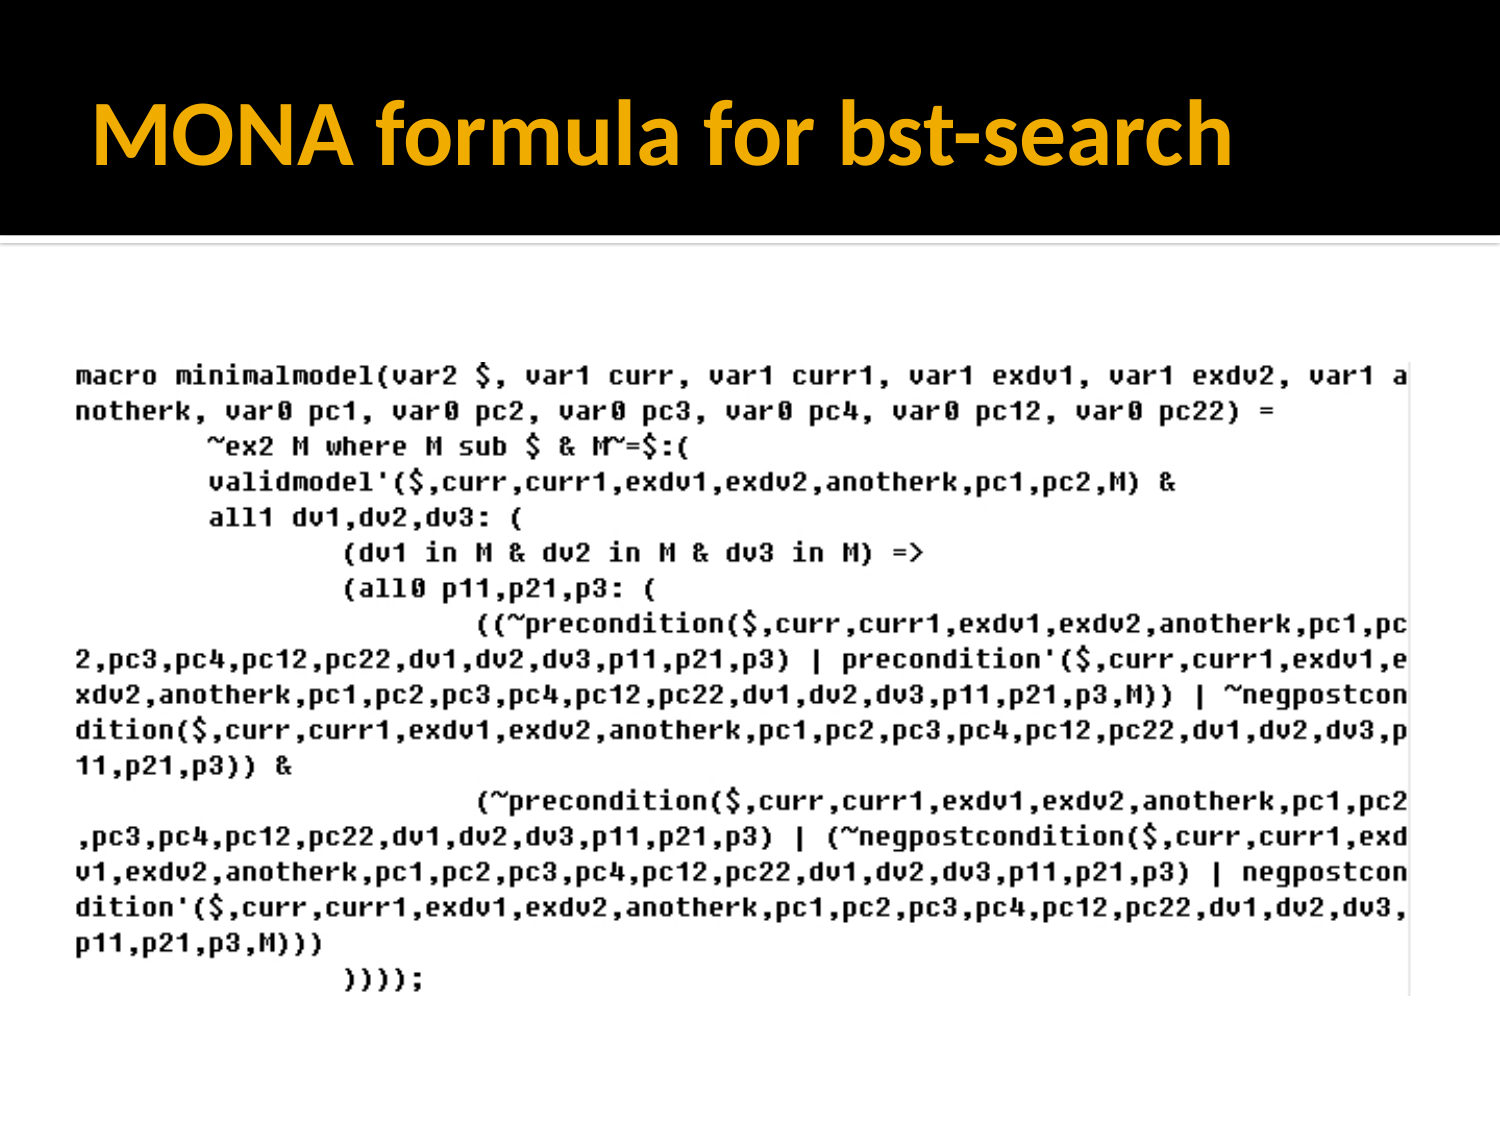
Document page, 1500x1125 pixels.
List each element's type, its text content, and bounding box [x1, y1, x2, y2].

title MONA formula for bst-search [75, 25, 1425, 231]
picture [74, 362, 1413, 996]
